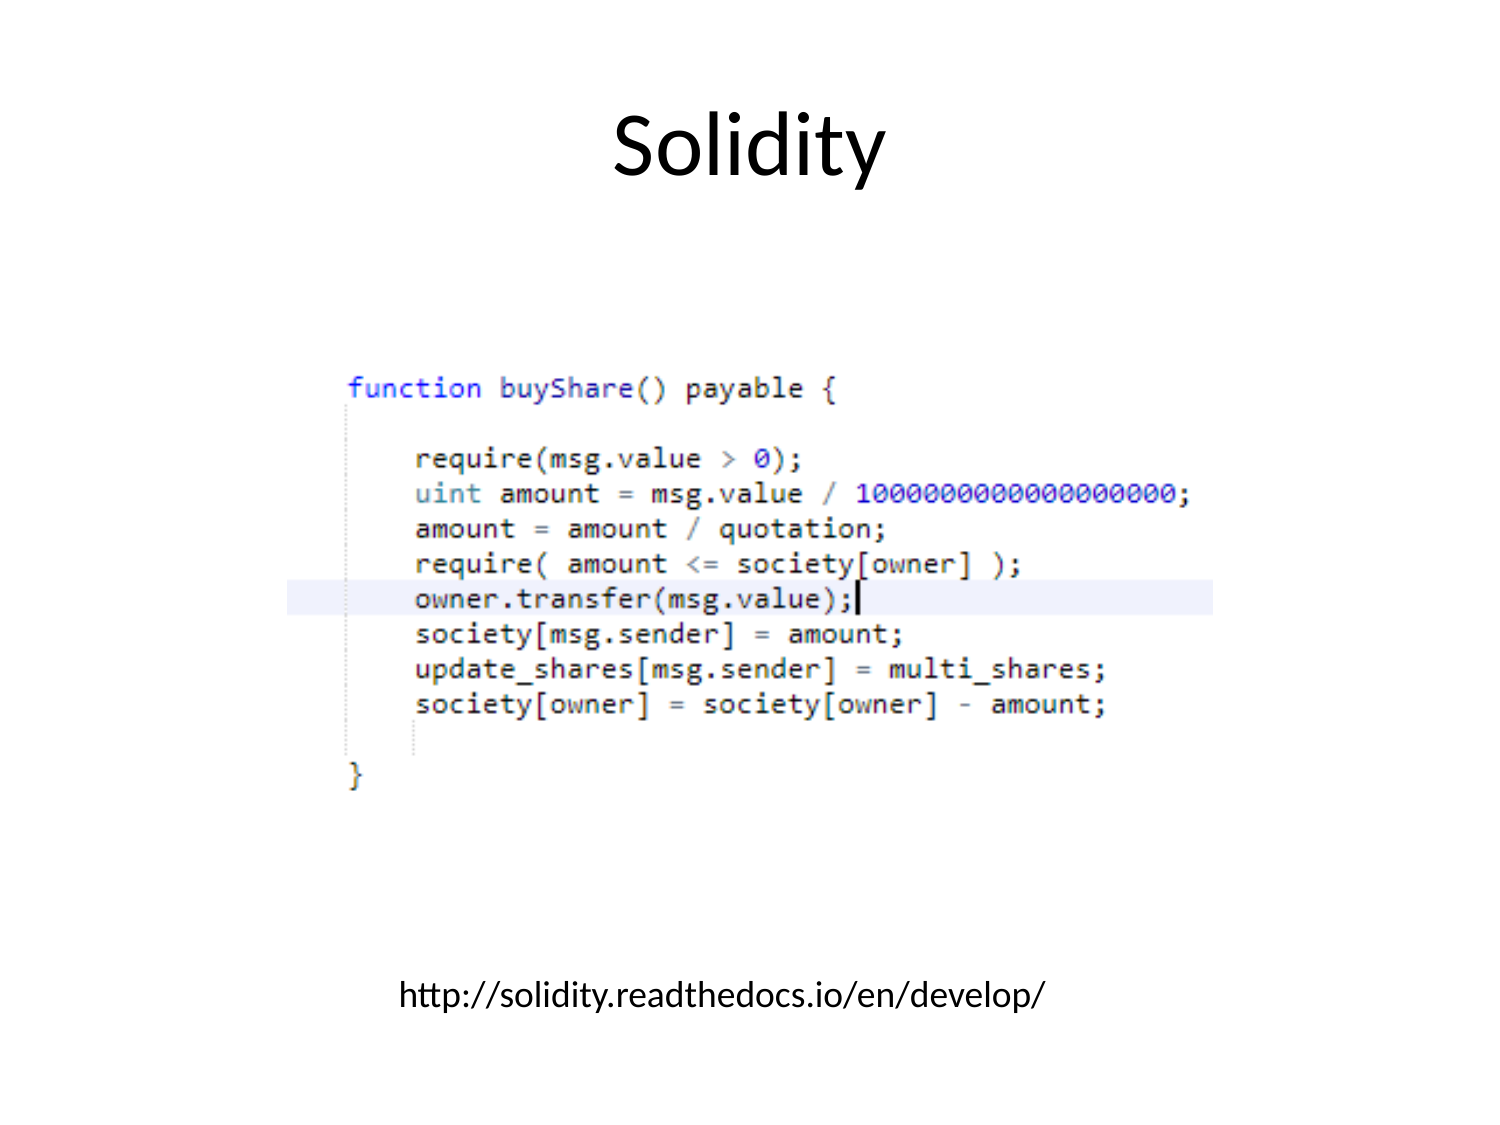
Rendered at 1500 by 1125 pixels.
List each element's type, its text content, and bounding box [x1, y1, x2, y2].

title Solidity [75, 45, 1425, 233]
text_box http://solidity.readthedocs.io/en/develop/ [383, 962, 1117, 1023]
picture [286, 349, 1214, 812]
